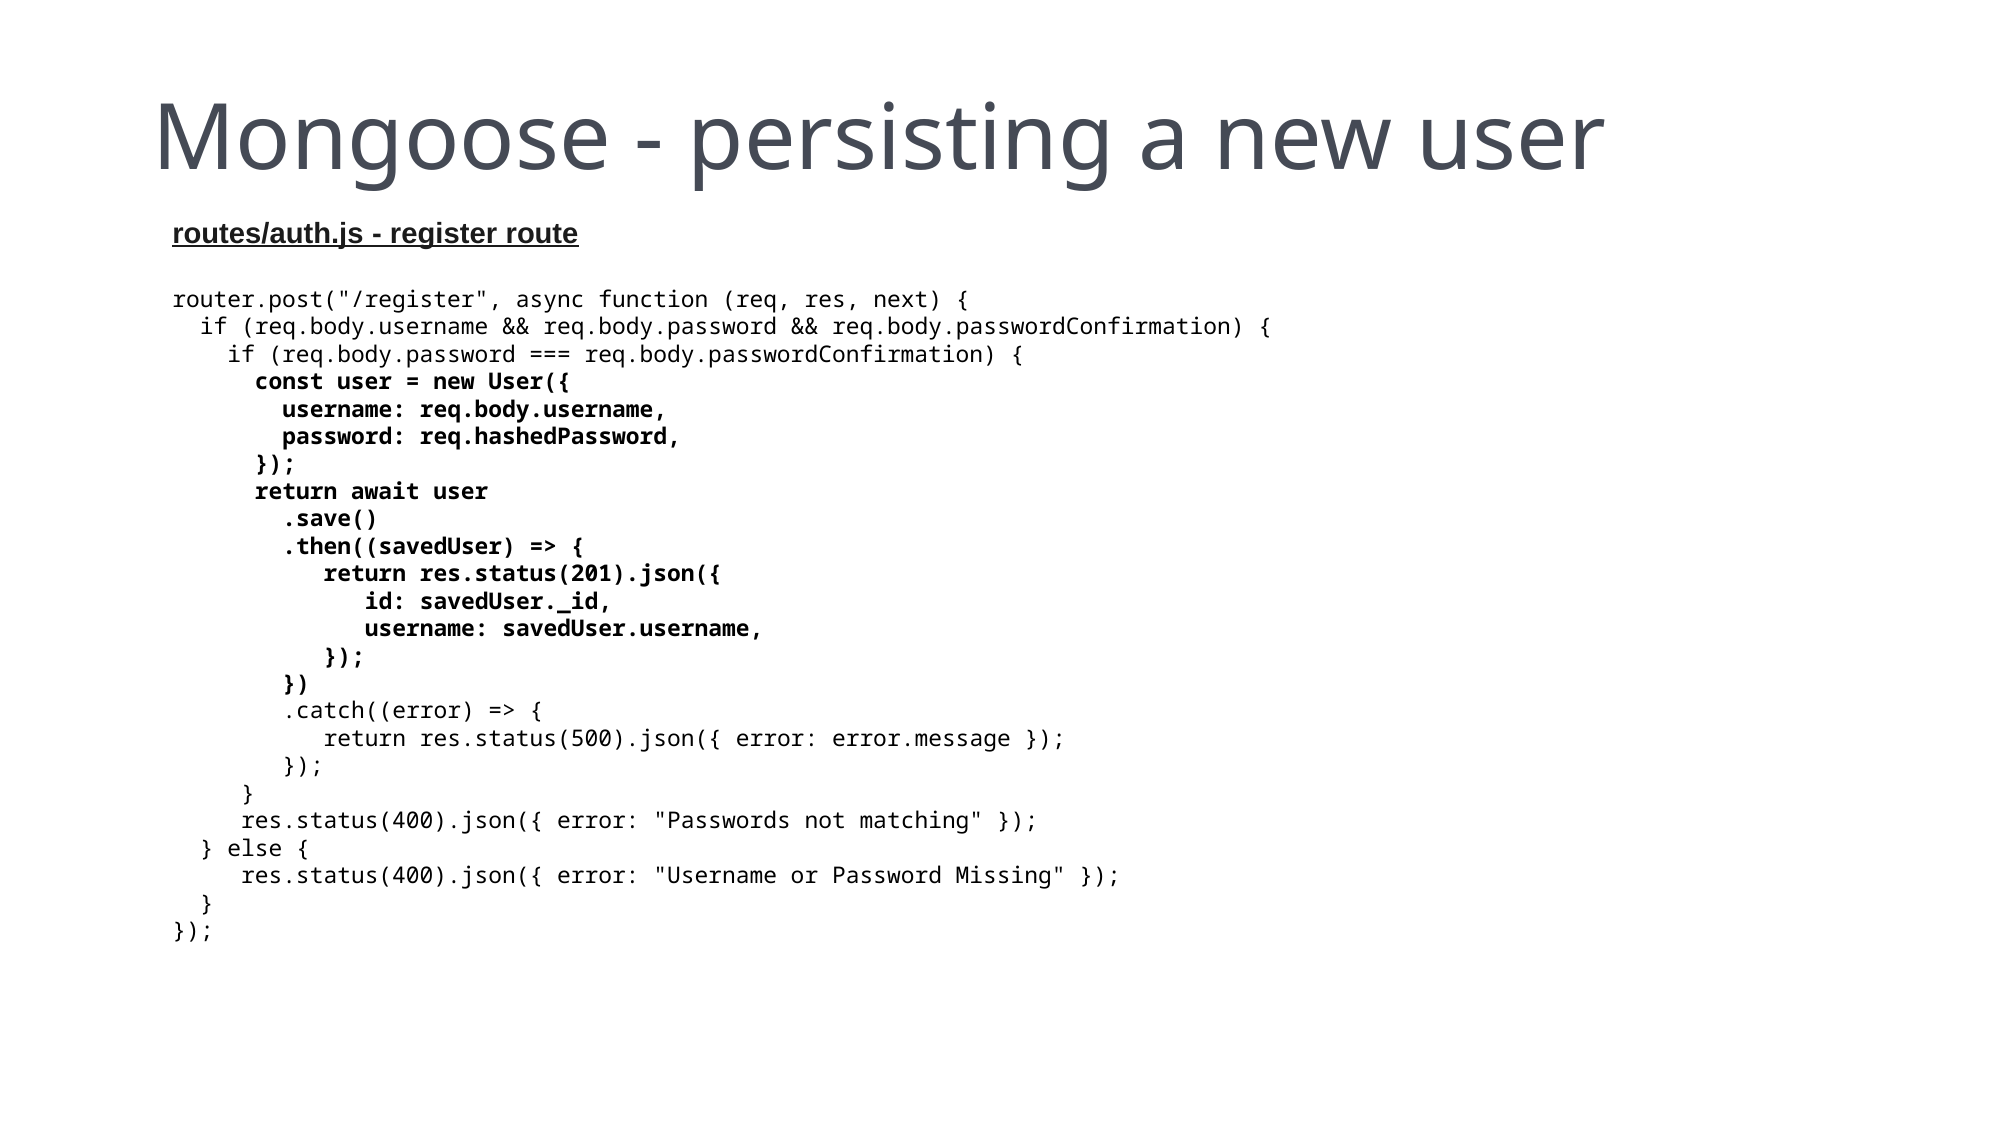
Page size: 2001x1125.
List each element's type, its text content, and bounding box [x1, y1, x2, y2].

text_box routes/auth.js - register route router.post("/register", async function (req, res, next) { if (req.body.username && req.body.password && req.body.passwordConfirmation) { if (req.body.password === req.body.passwordConfirmation) { const user = new User({ username: req.body.username, password: req.hashedPassword, }); return await user .save() .then((savedUser) => { return res.status(201).json({ id: savedUser._id, username: savedUser.username, }); }) .catch((error) => { return res.status(500).json({ error: error.message }); }); } res.status(400).json({ error: "Passwords not matching" }); } else { res.status(400).json({ error: "Username or Password Missing" }); } }); [157, 206, 1917, 1056]
title Mongoose - persisting a new user [137, 59, 1863, 219]
